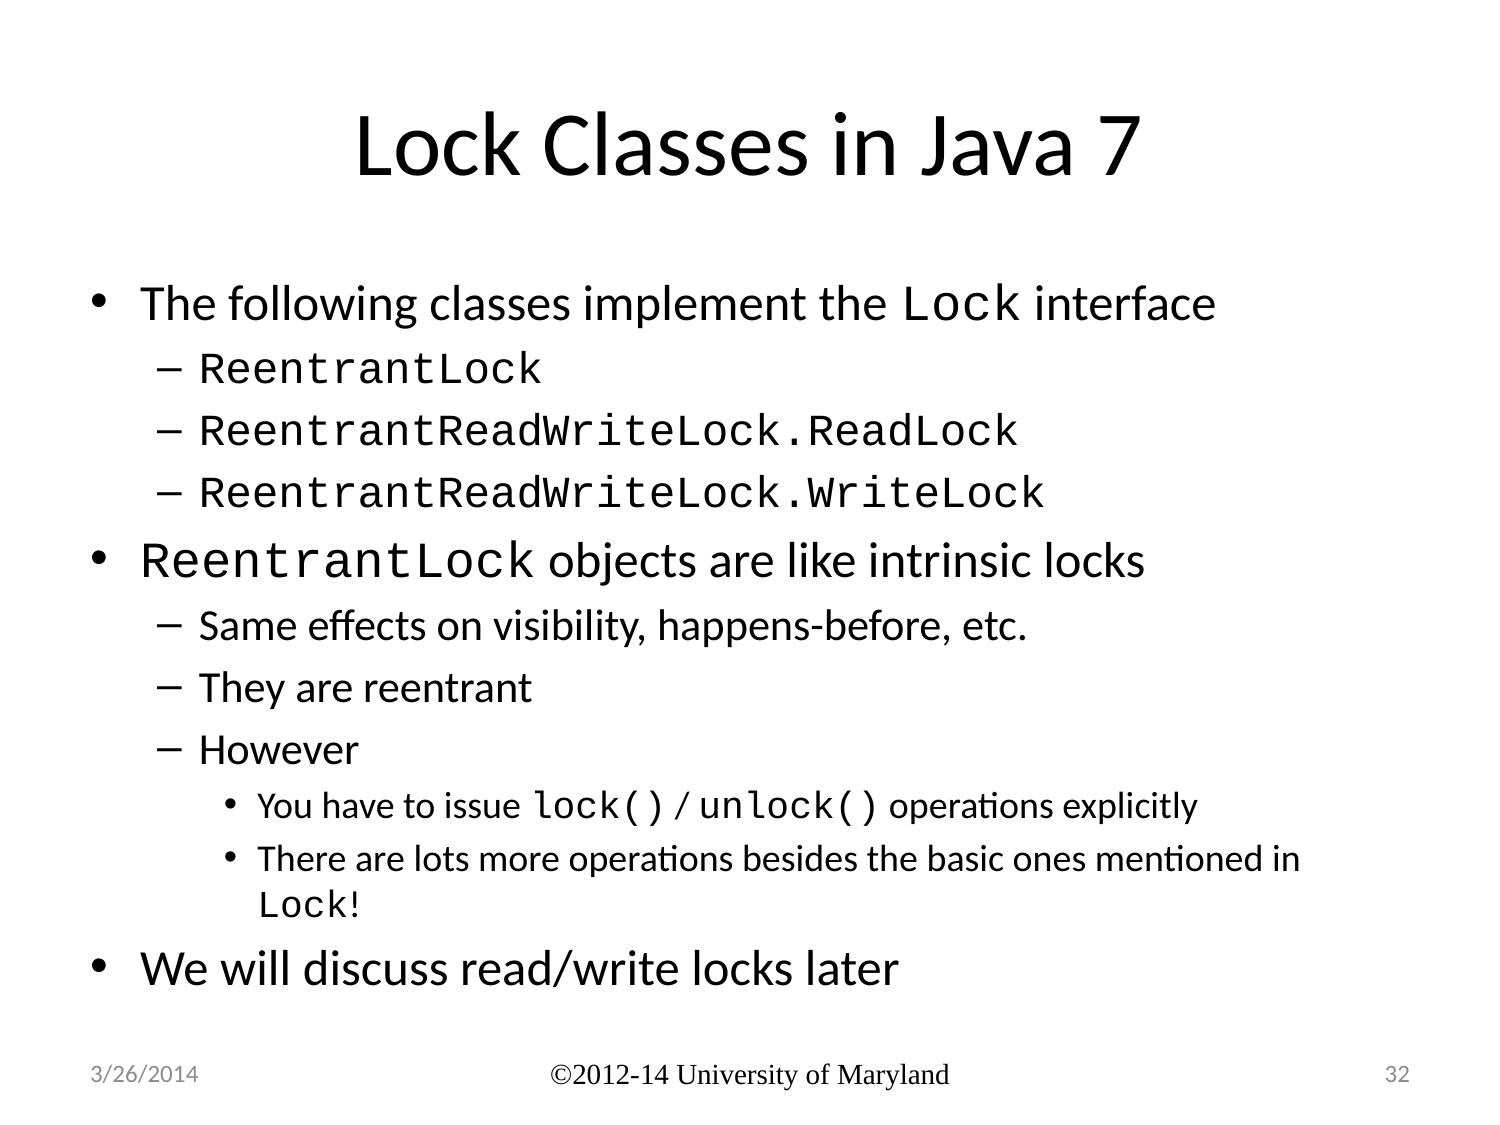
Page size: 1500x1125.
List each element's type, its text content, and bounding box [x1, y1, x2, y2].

footer ©2012-14 University of Maryland [512, 1042, 988, 1103]
slide_number 32 [1074, 1042, 1425, 1103]
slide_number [75, 1042, 425, 1103]
title Lock Classes in Java 7 [75, 45, 1425, 233]
list The following classes implement the Lock interface ReentrantLock ReentrantReadWriteLock.ReadLock ReentrantReadWriteLock.WriteLock ReentrantLock objects are like intrinsic locks Same effects on visibility, happens-before, etc. They are reentrant However You have to issue lock() / unlock() operations explicitly There are lots more operations besides the basic ones mentioned in Lock! We will discuss read/write locks later [75, 262, 1425, 1005]
